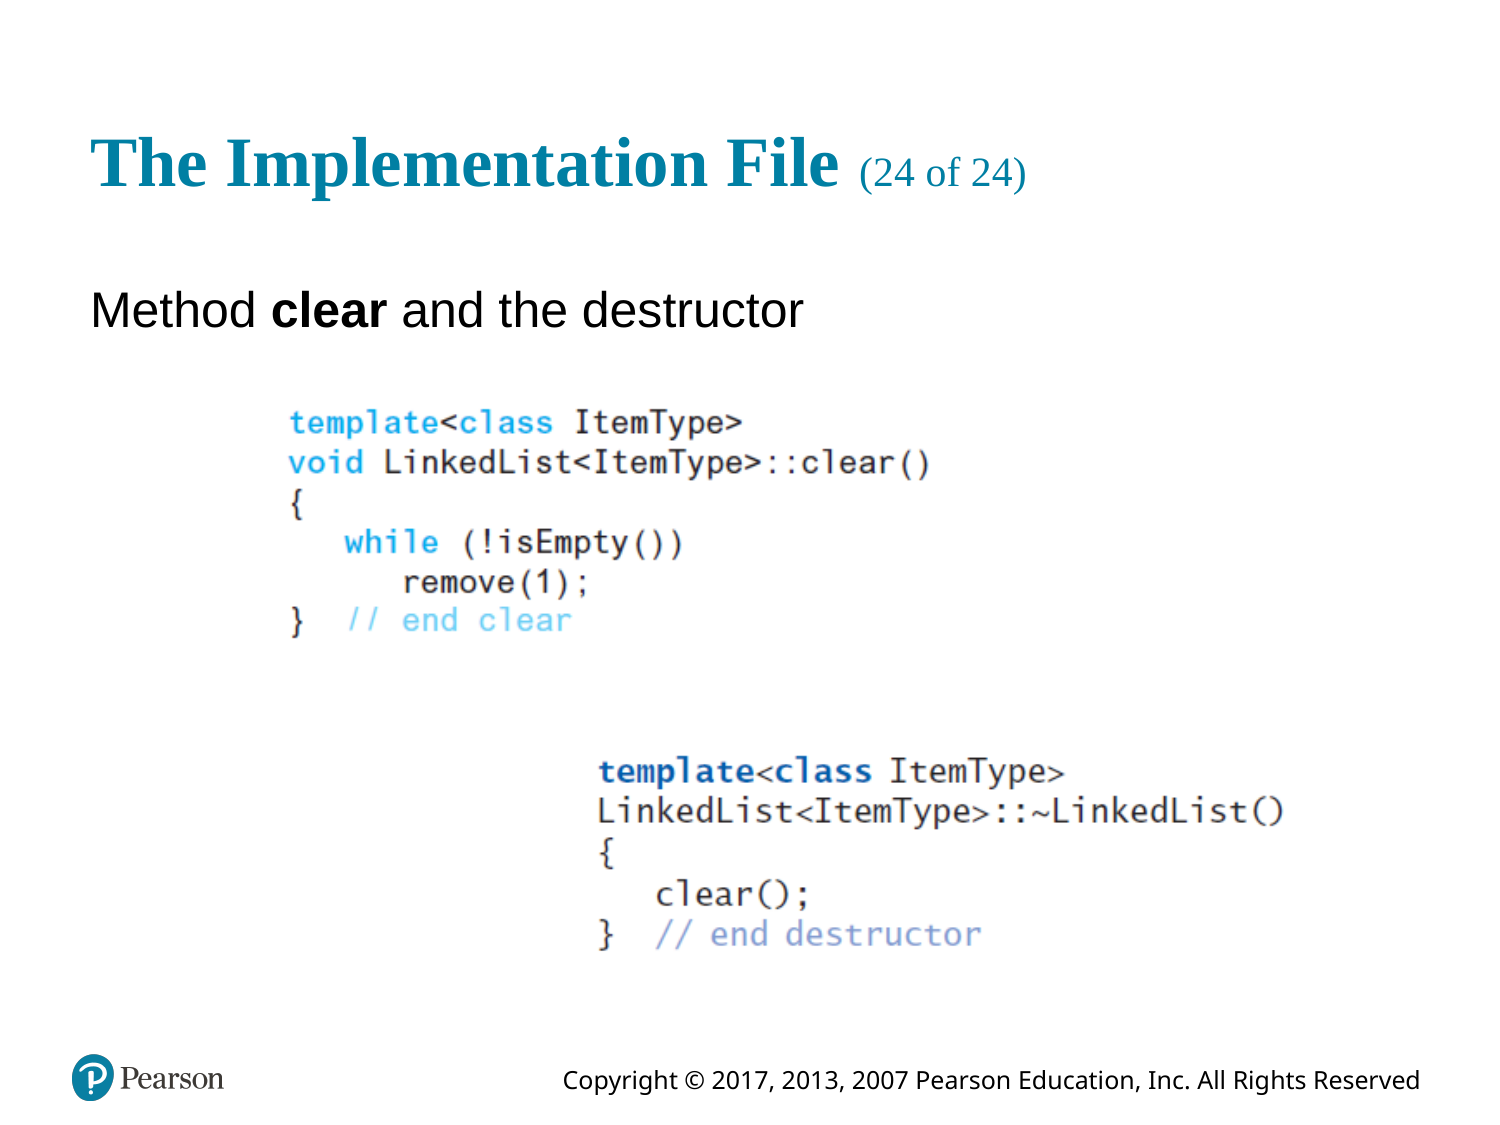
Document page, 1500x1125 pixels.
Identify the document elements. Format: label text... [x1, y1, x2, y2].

list Method clear and the destructor [75, 262, 1425, 331]
picture [80, 1063, 106, 1088]
picture [72, 1054, 88, 1070]
picture [246, 387, 990, 666]
picture [548, 723, 1331, 986]
picture [72, 1087, 83, 1101]
picture [98, 1054, 224, 1101]
title The Implementation File (24 of 24) [75, 35, 1425, 216]
